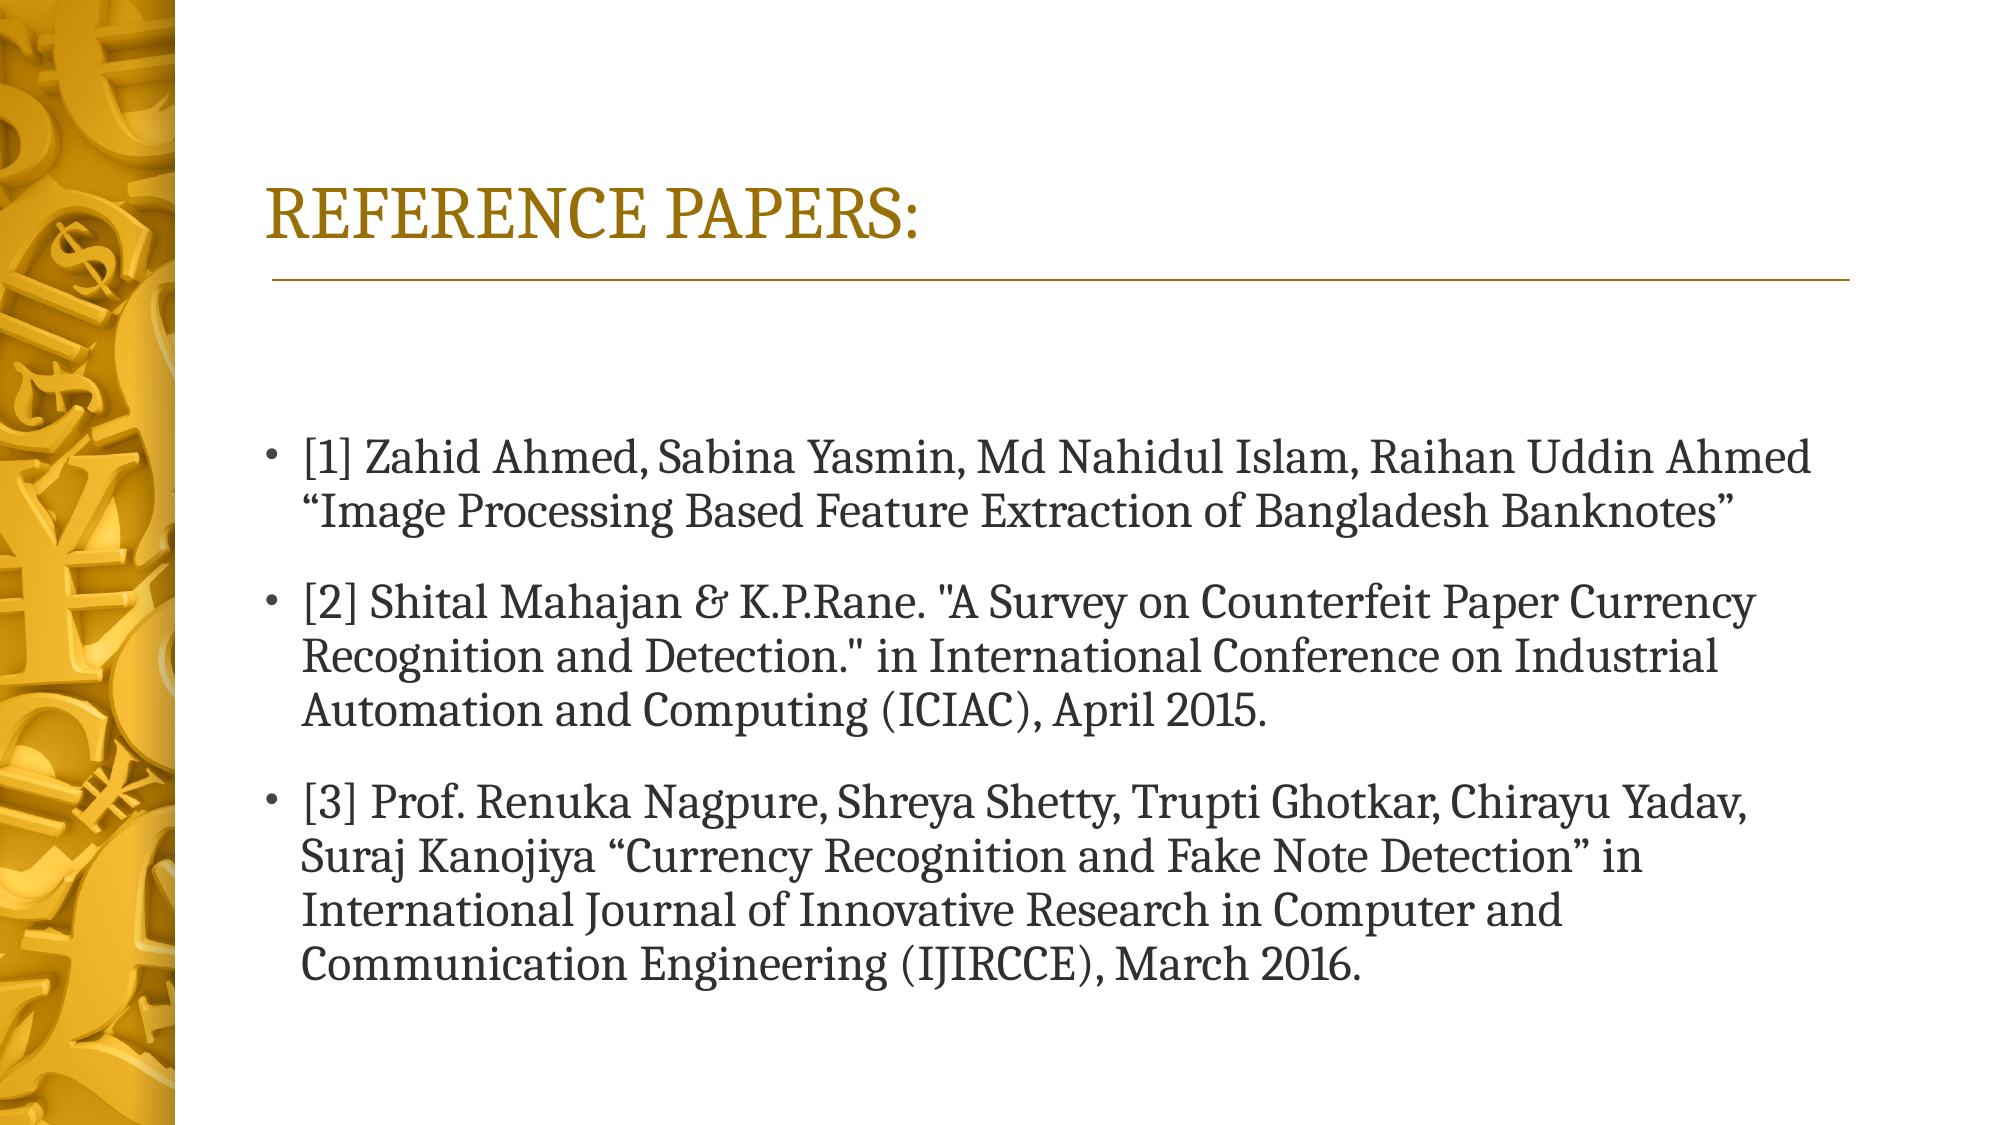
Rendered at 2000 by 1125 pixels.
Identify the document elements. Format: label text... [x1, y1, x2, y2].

list [1] Zahid Ahmed, Sabina Yasmin, Md Nahidul Islam, Raihan Uddin Ahmed “Image Processing Based Feature Extraction of Bangladesh Banknotes” [2] Shital Mahajan & K.P.Rane. "A Survey on Counterfeit Paper Currency Recognition and Detection." in International Conference on Industrial Automation and Computing (ICIAC), April 2015. [3] Prof. Renuka Nagpure, Shreya Shetty, Trupti Ghotkar, Chirayu Yadav, Suraj Kanojiya “Currency Recognition and Fake Note Detection” in International Journal of Innovative Research in Computer and Communication Engineering (IJIRCCE), March 2016. [249, 324, 1863, 1012]
picture [0, 0, 175, 1125]
title REFERENCE PAPERS: [249, 62, 1863, 263]
